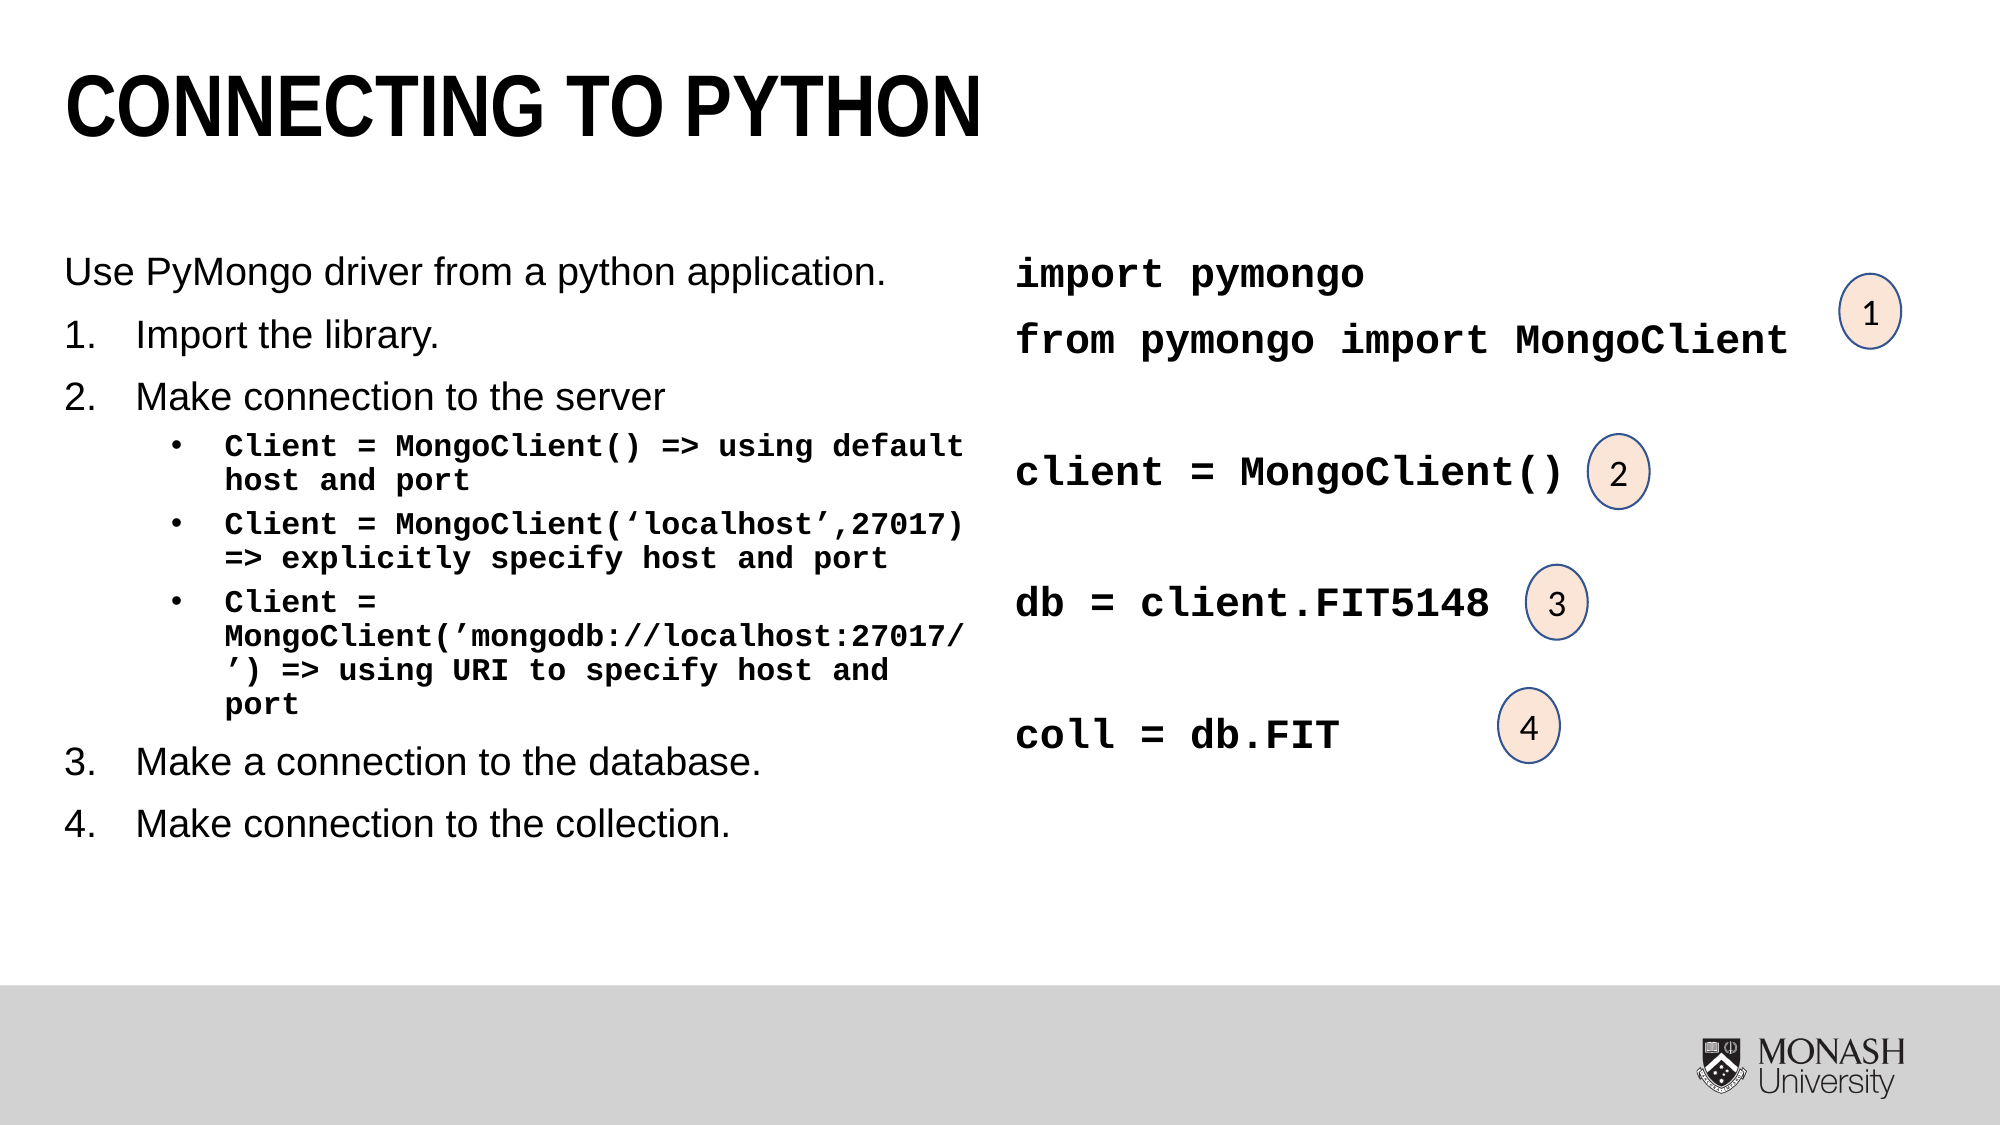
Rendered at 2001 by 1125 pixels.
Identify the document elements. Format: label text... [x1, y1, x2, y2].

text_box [1587, 434, 1650, 510]
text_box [1525, 564, 1588, 640]
list CONNECTING TO PYTHON [50, 53, 1273, 175]
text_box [1498, 688, 1560, 764]
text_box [1839, 273, 1902, 349]
list Use PyMongo driver from a python application. Import the library. Make connection to the server Client = MongoClient() => using default host and port Client = MongoClient(‘localhost’,27017) => explicitly specify host and port Client = MongoClient(’mongodb://localhost:27017/’) => using URI to specify host and port Make a connection to the database. Make connection to the collection. [49, 244, 989, 886]
list import pymongo from pymongo import MongoClient client = MongoClient() db = client.FIT5148 coll = db.FIT [999, 244, 1940, 886]
